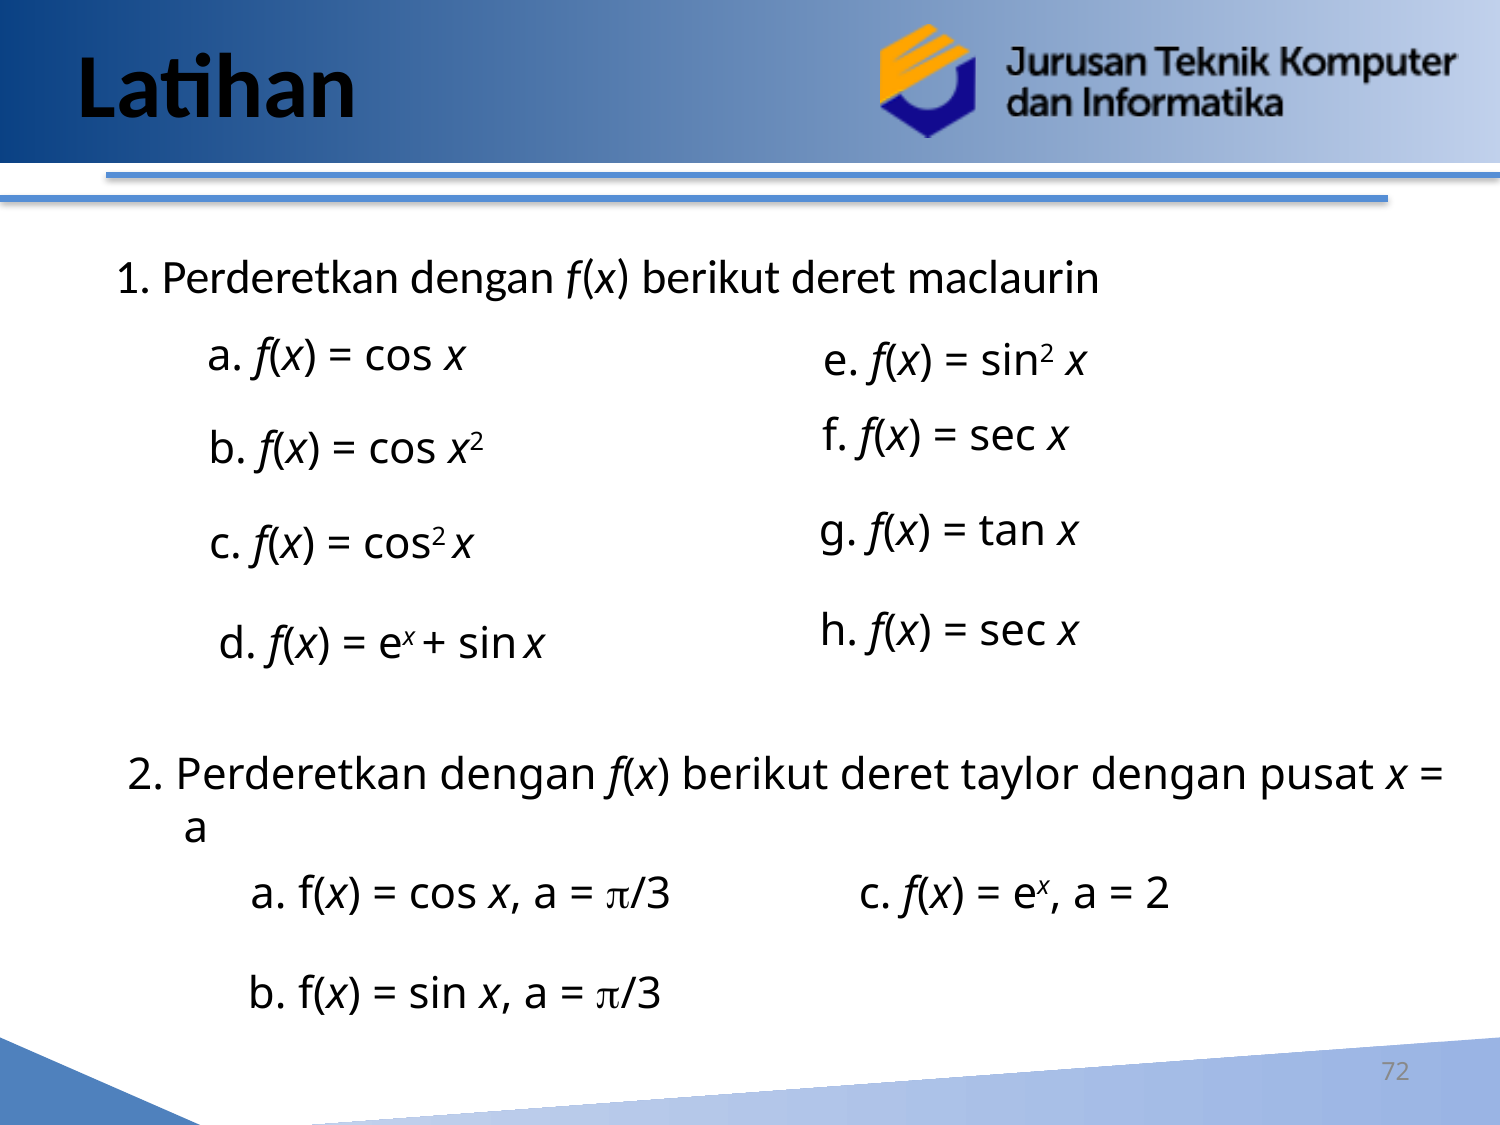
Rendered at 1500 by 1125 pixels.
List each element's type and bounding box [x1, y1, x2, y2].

text_box [0, 0, 1500, 1125]
